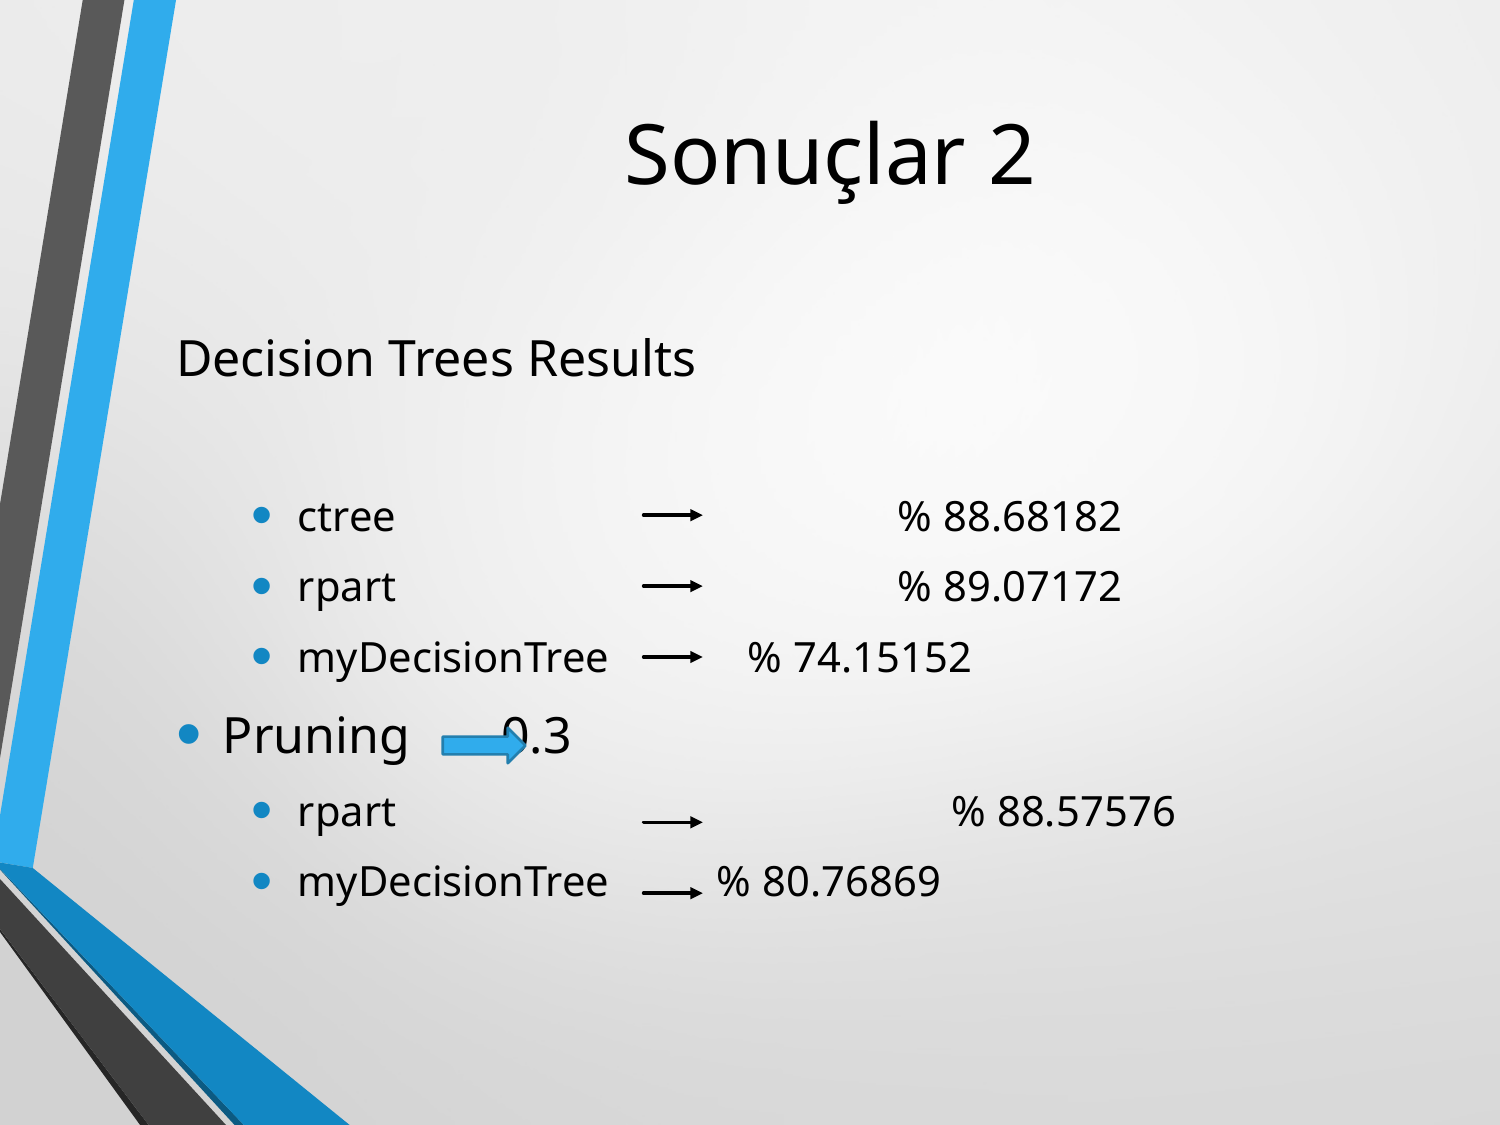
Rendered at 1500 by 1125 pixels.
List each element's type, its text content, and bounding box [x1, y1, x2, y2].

text_box [441, 726, 527, 765]
list Decision Trees Results ctree % 88.68182 rpart % 89.07172 myDecisionTree % 74.15152 Pruning 0.3 rpart % 88.57576 myDecisionTree % 80.76869 [161, 303, 1425, 1000]
title Sonuçlar 2 [161, 0, 1500, 303]
